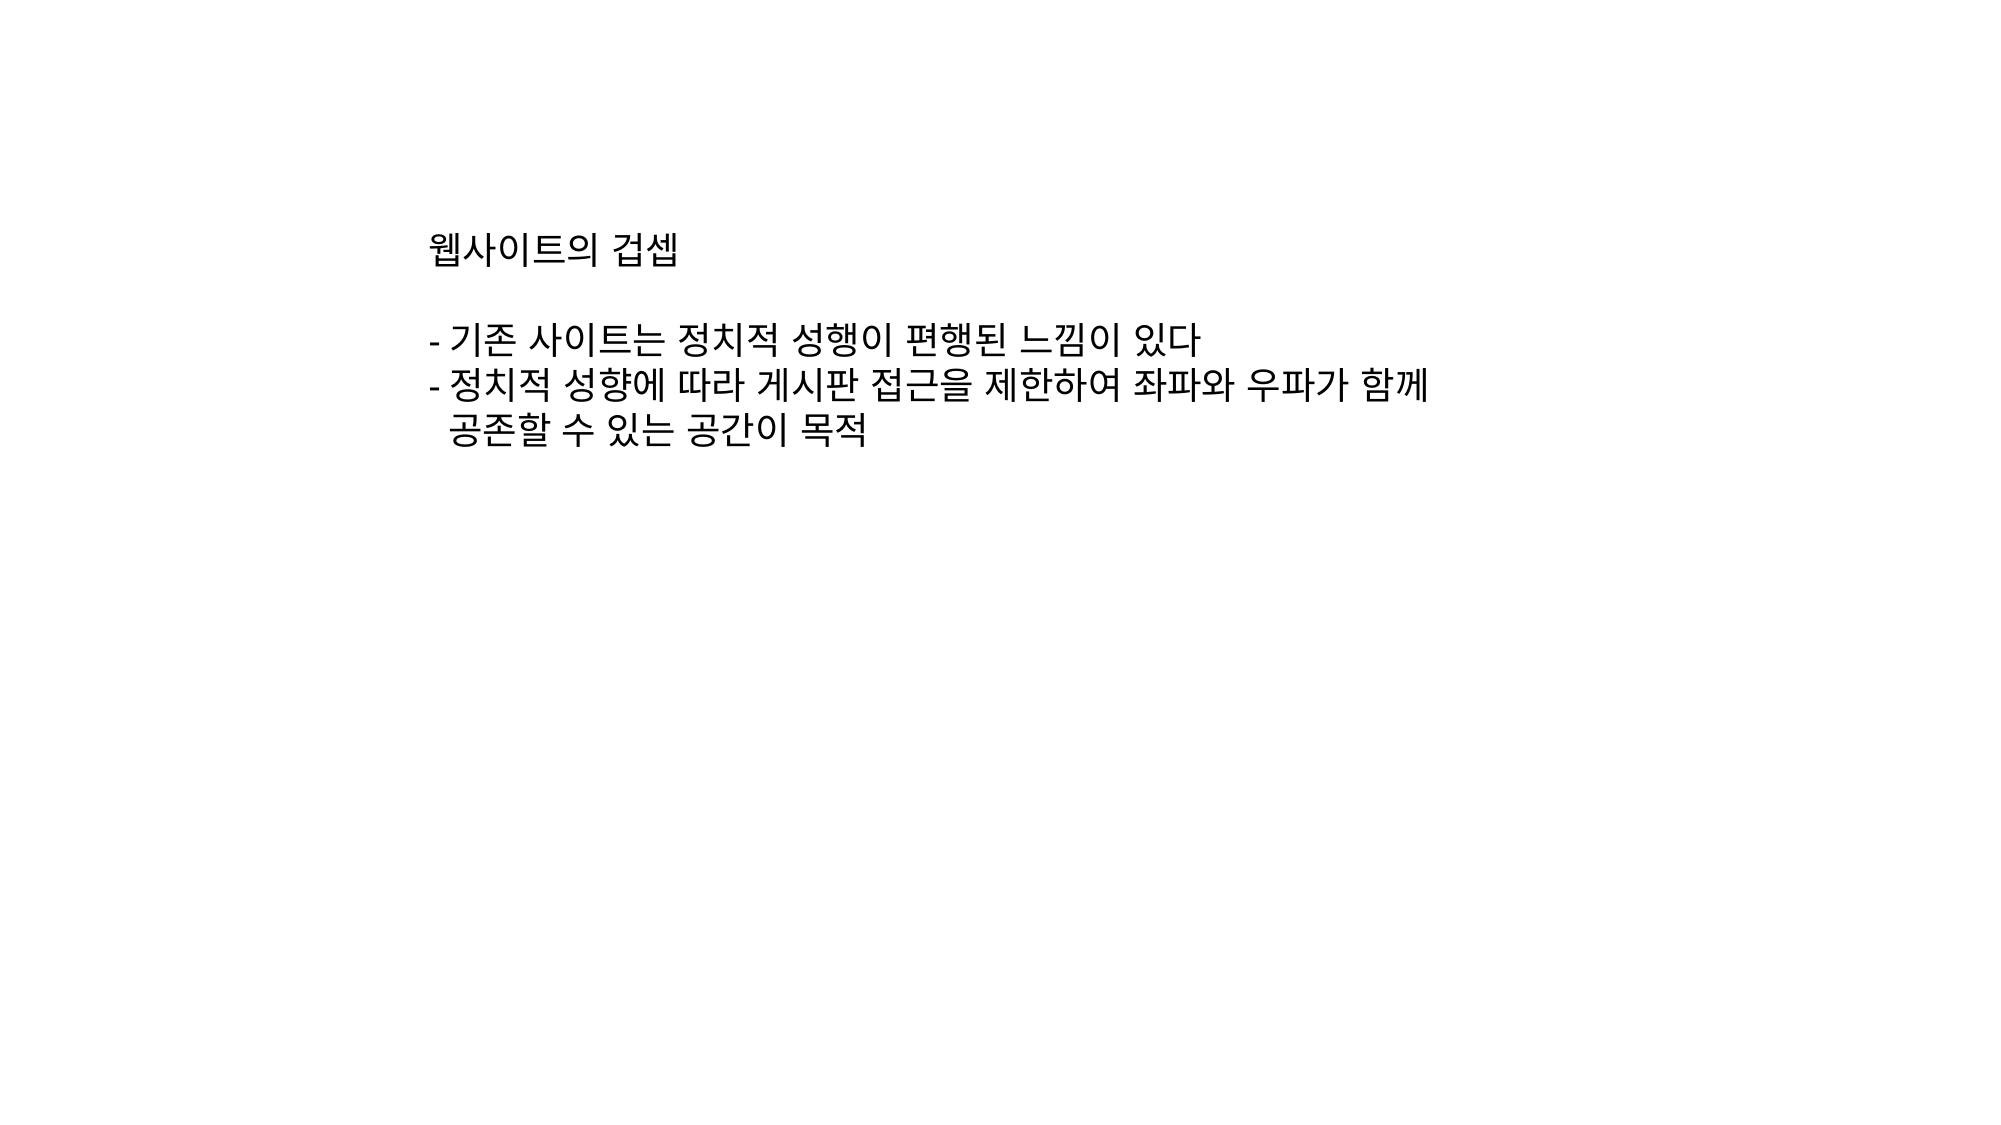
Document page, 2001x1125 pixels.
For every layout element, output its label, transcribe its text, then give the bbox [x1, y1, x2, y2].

text_box 웹사이트의 겁셉 -기존 사이트는 정치적 성행이 편행된 느낌이 있다 -정치적 성향에 따라 게시판 접근을 제한하여 좌파와 우파가 함께 공존할 수 있는 공간이 목적 [413, 220, 1633, 550]
